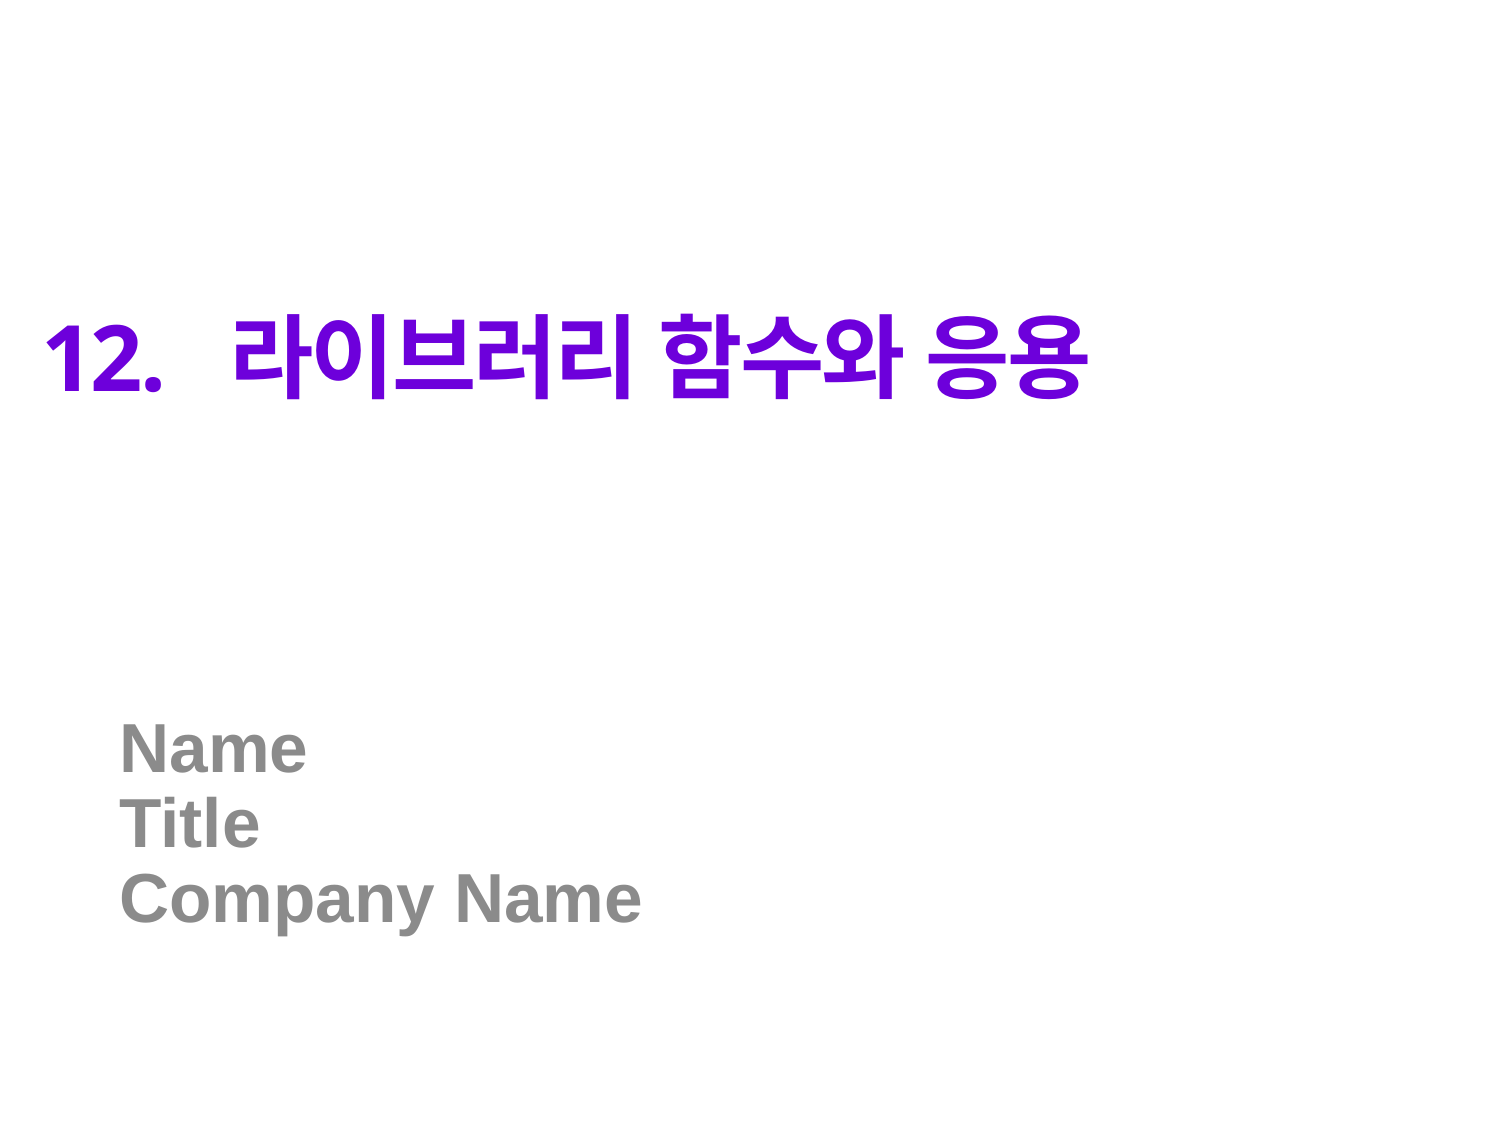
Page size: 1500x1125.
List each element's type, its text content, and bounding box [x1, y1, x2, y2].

subtitle Name Title Company Name [119, 712, 1380, 938]
title 12. 라이브러리 함수와 응용 [41, 312, 1459, 433]
